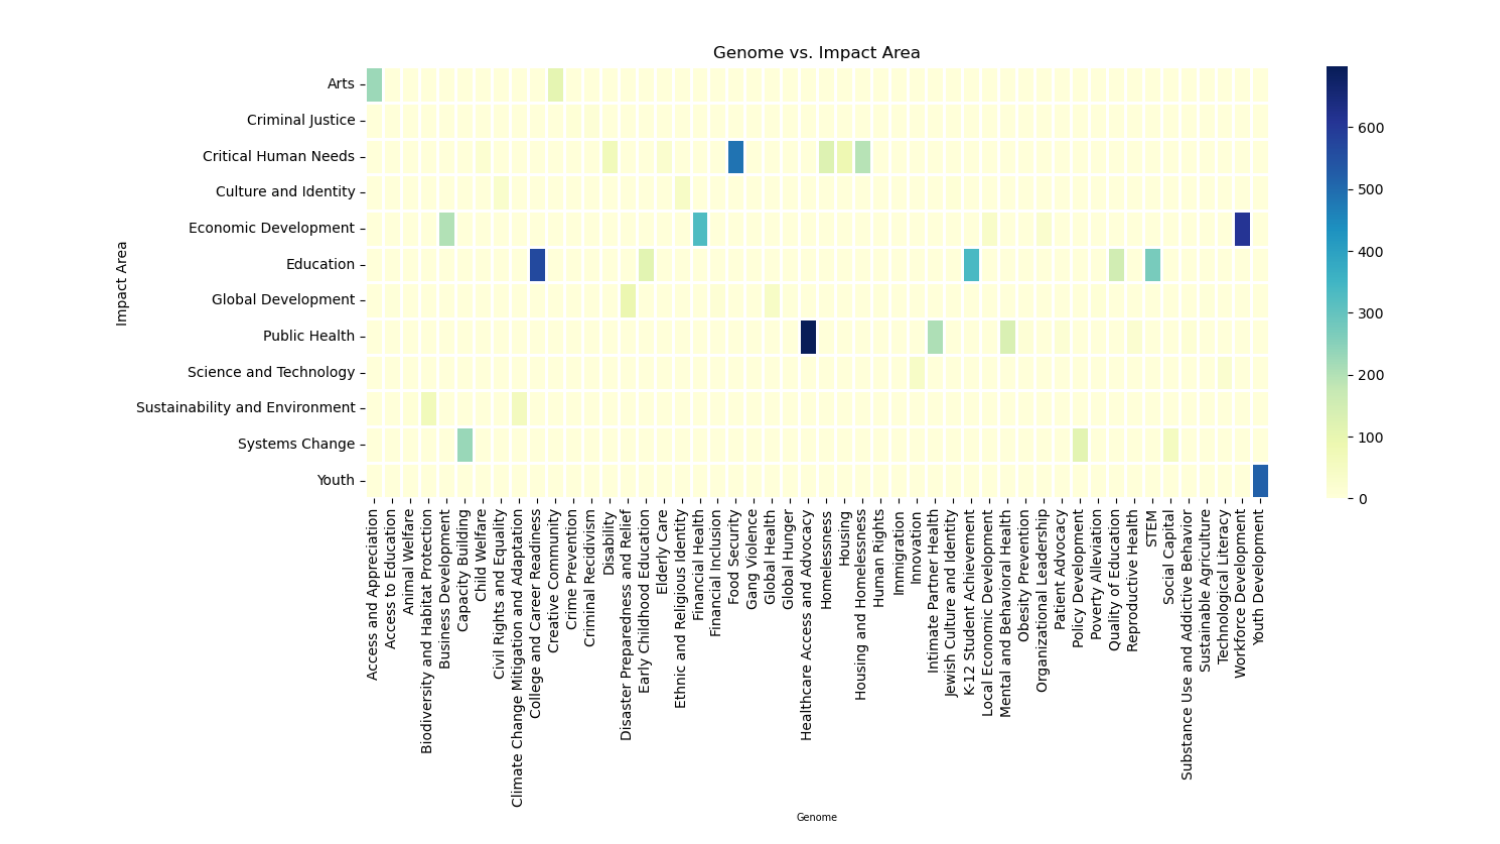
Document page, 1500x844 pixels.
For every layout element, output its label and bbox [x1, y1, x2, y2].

picture [105, 36, 1395, 833]
